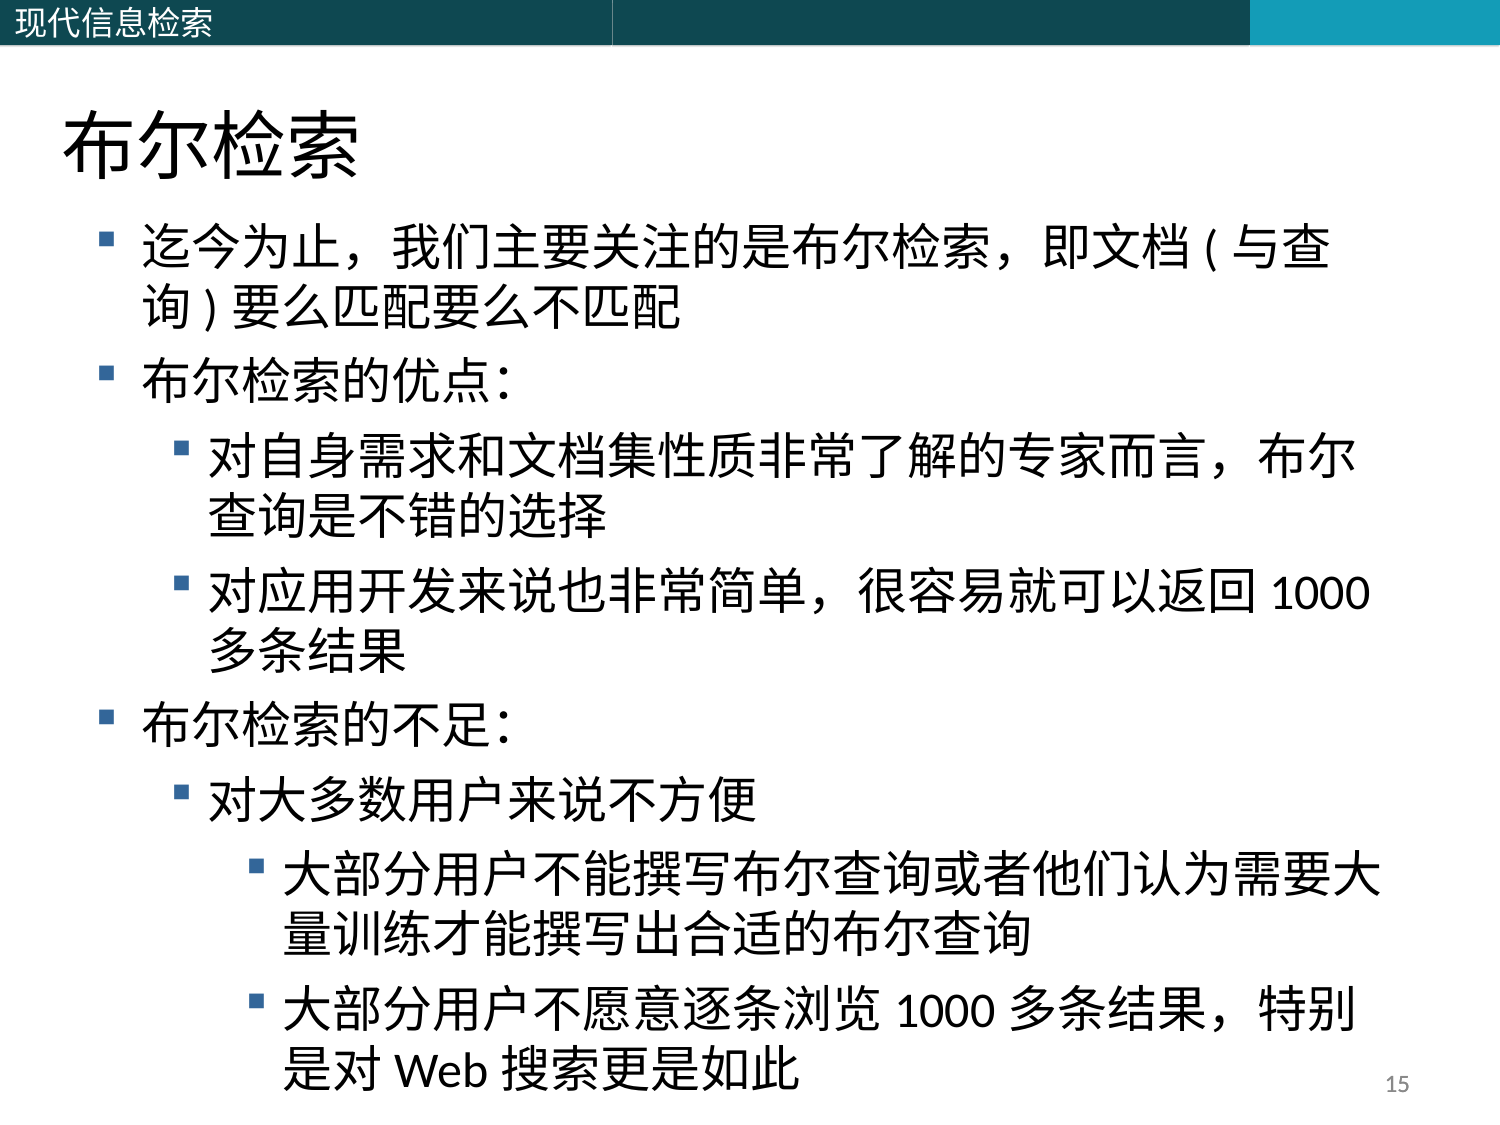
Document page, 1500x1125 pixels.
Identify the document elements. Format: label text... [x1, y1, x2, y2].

text_box 布尔检索 [46, 49, 1406, 197]
slide_number 15 [1074, 1062, 1425, 1103]
text_box 迄今为止，我们主要关注的是布尔检索，即文档(与查询)要么匹配要么不匹配 布尔检索的优点： 对自身需求和文档集性质非常了解的专家而言，布尔查询是不错的选择 对应用开发来说也非常简单，很容易就可以返回1000多条结果 布尔检索的不足： 对大多数用户来说不方便 大部分用户不能撰写布尔查询或者他们认为需要大量训练才能撰写出合适的布尔查询 大部分用户不愿意逐条浏览1000多条结果，特别是对Web搜索更是如此 [5, 208, 1412, 974]
text_box [1253, 0, 1406, 50]
